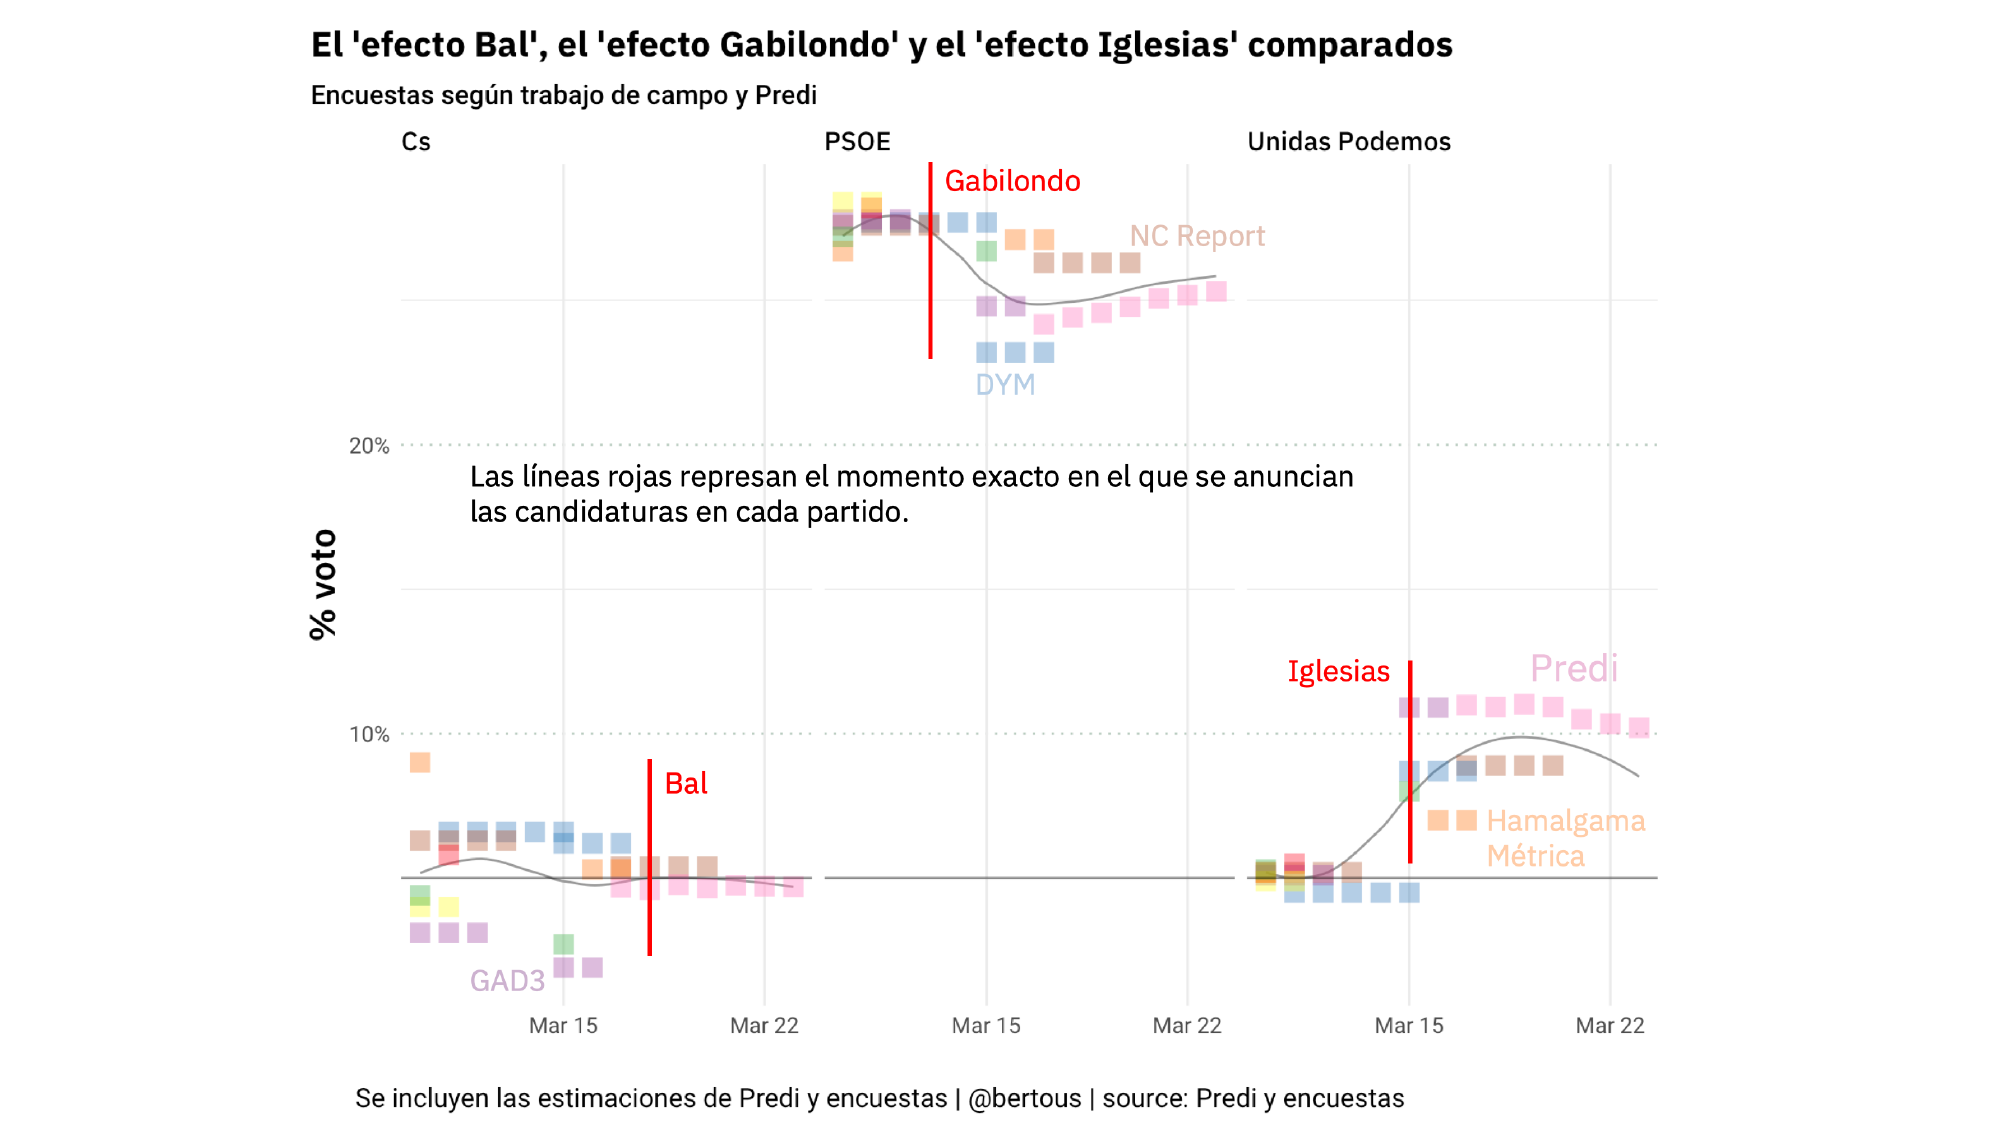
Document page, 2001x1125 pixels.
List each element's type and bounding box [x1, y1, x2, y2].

picture [293, 0, 1707, 1125]
